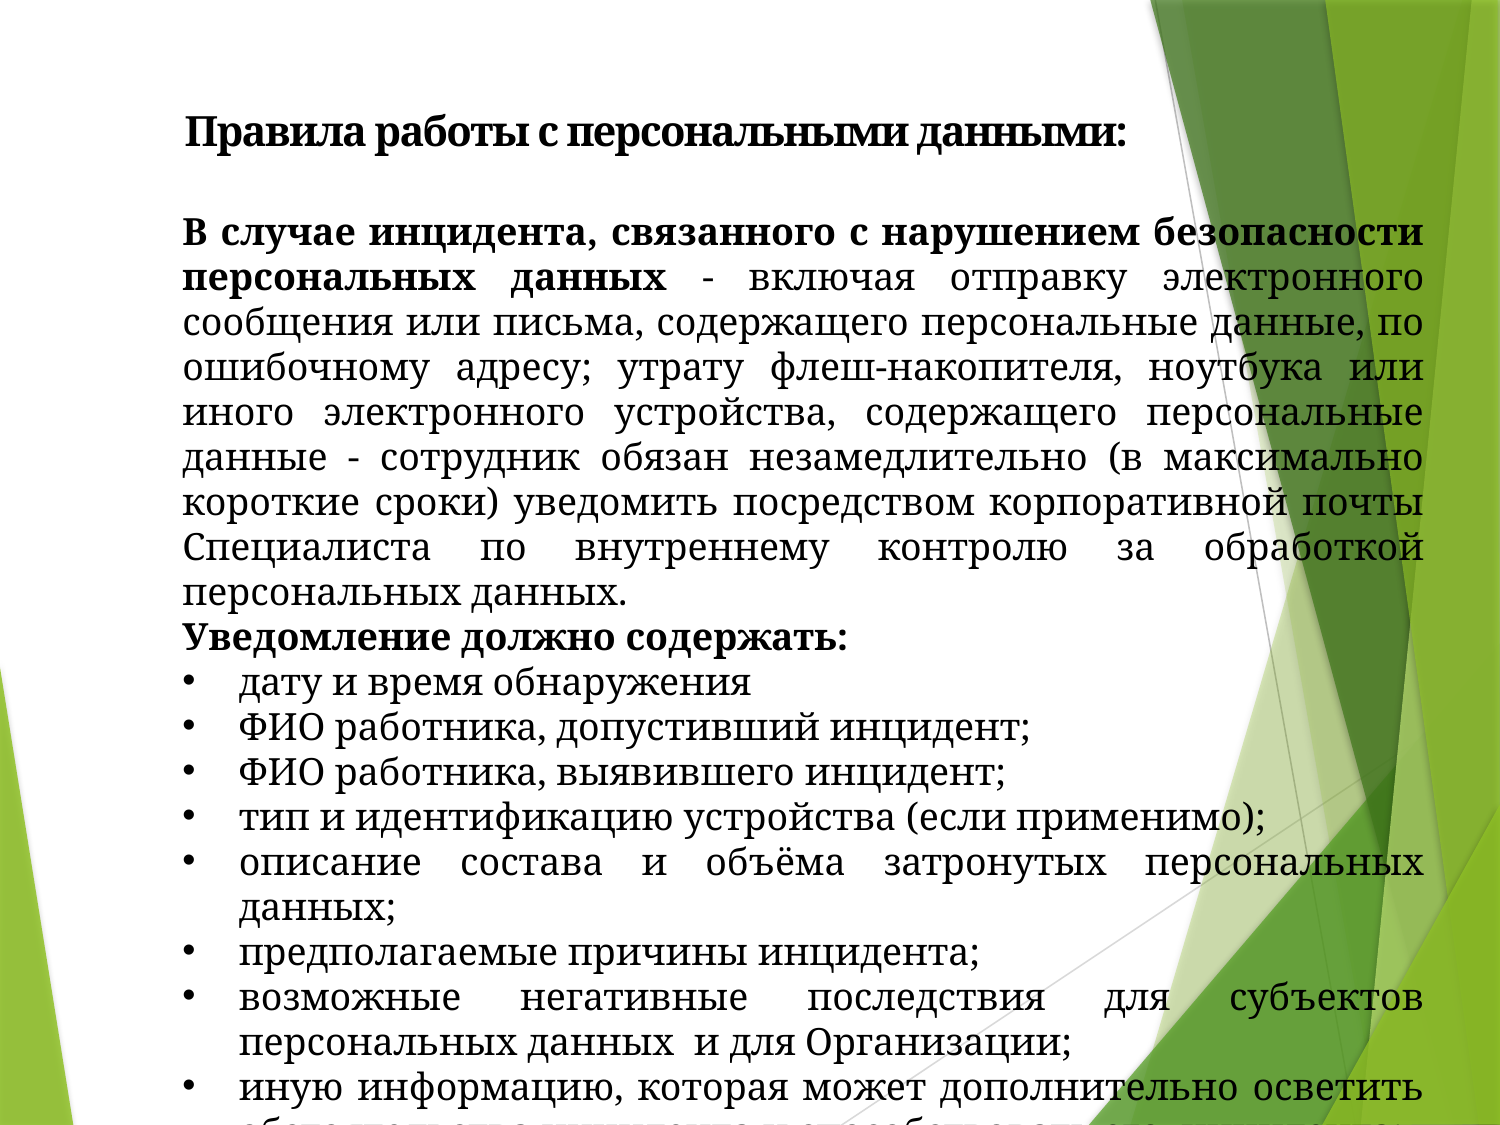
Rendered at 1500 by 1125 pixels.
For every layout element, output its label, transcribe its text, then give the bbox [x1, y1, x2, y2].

text_box Правила работы с персональными данными: В случае инцидента, связанного с нарушением безопасности персональных данных - включая отправку электронного сообщения или письма, содержащего персональные данные, по ошибочному адресу; утрату флеш-накопителя, ноутбука или иного электронного устройства, содержащего персональные данные - сотрудник обязан незамедлительно (в максимально короткие сроки) уведомить посредством корпоративной почты Специалиста по внутреннему контролю за обработкой персональных данных. Уведомление должно содержать: дату и время обнаружения ФИО работника, допустивший инцидент; ФИО работника, выявившего инцидент; тип и идентификацию устройства (если применимо); описание состава и объёма затронутых персональных данных; предполагаемые причины инцидента; возможные негативные последствия для субъектов персональных данных и для Организации; иную информацию, которая может дополнительно осветить обстоятельства инцидента и способствовать его инцидента; [182, 367, 1425, 1125]
text_box [182, 304, 1447, 367]
text_box Правила работы с персональными данными: В случае инцидента, связанного с нарушением безопасности персональных данных - включая отправку электронного сообщения или письма, содержащего персональные данные, по ошибочному адресу; утрату флеш-накопителя, ноутбука или иного электронного устройства, содержащего персональные данные - сотрудник обязан незамедлительно (в максимально короткие сроки) уведомить посредством корпоративной почты Специалиста по внутреннему контролю за обработкой персональных данных. Уведомление должно содержать: дату и время обнаружения ФИО работника, допустивший инцидент; ФИО работника, выявившего инцидент; тип и идентификацию устройства (если применимо); описание состава и объёма затронутых персональных данных; предполагаемые причины инцидента; возможные негативные последствия для субъектов персональных данных и для Организации; иную информацию, которая может дополнительно осветить обстоятельства инцидента и способствовать его инцидента; [182, 103, 1425, 304]
